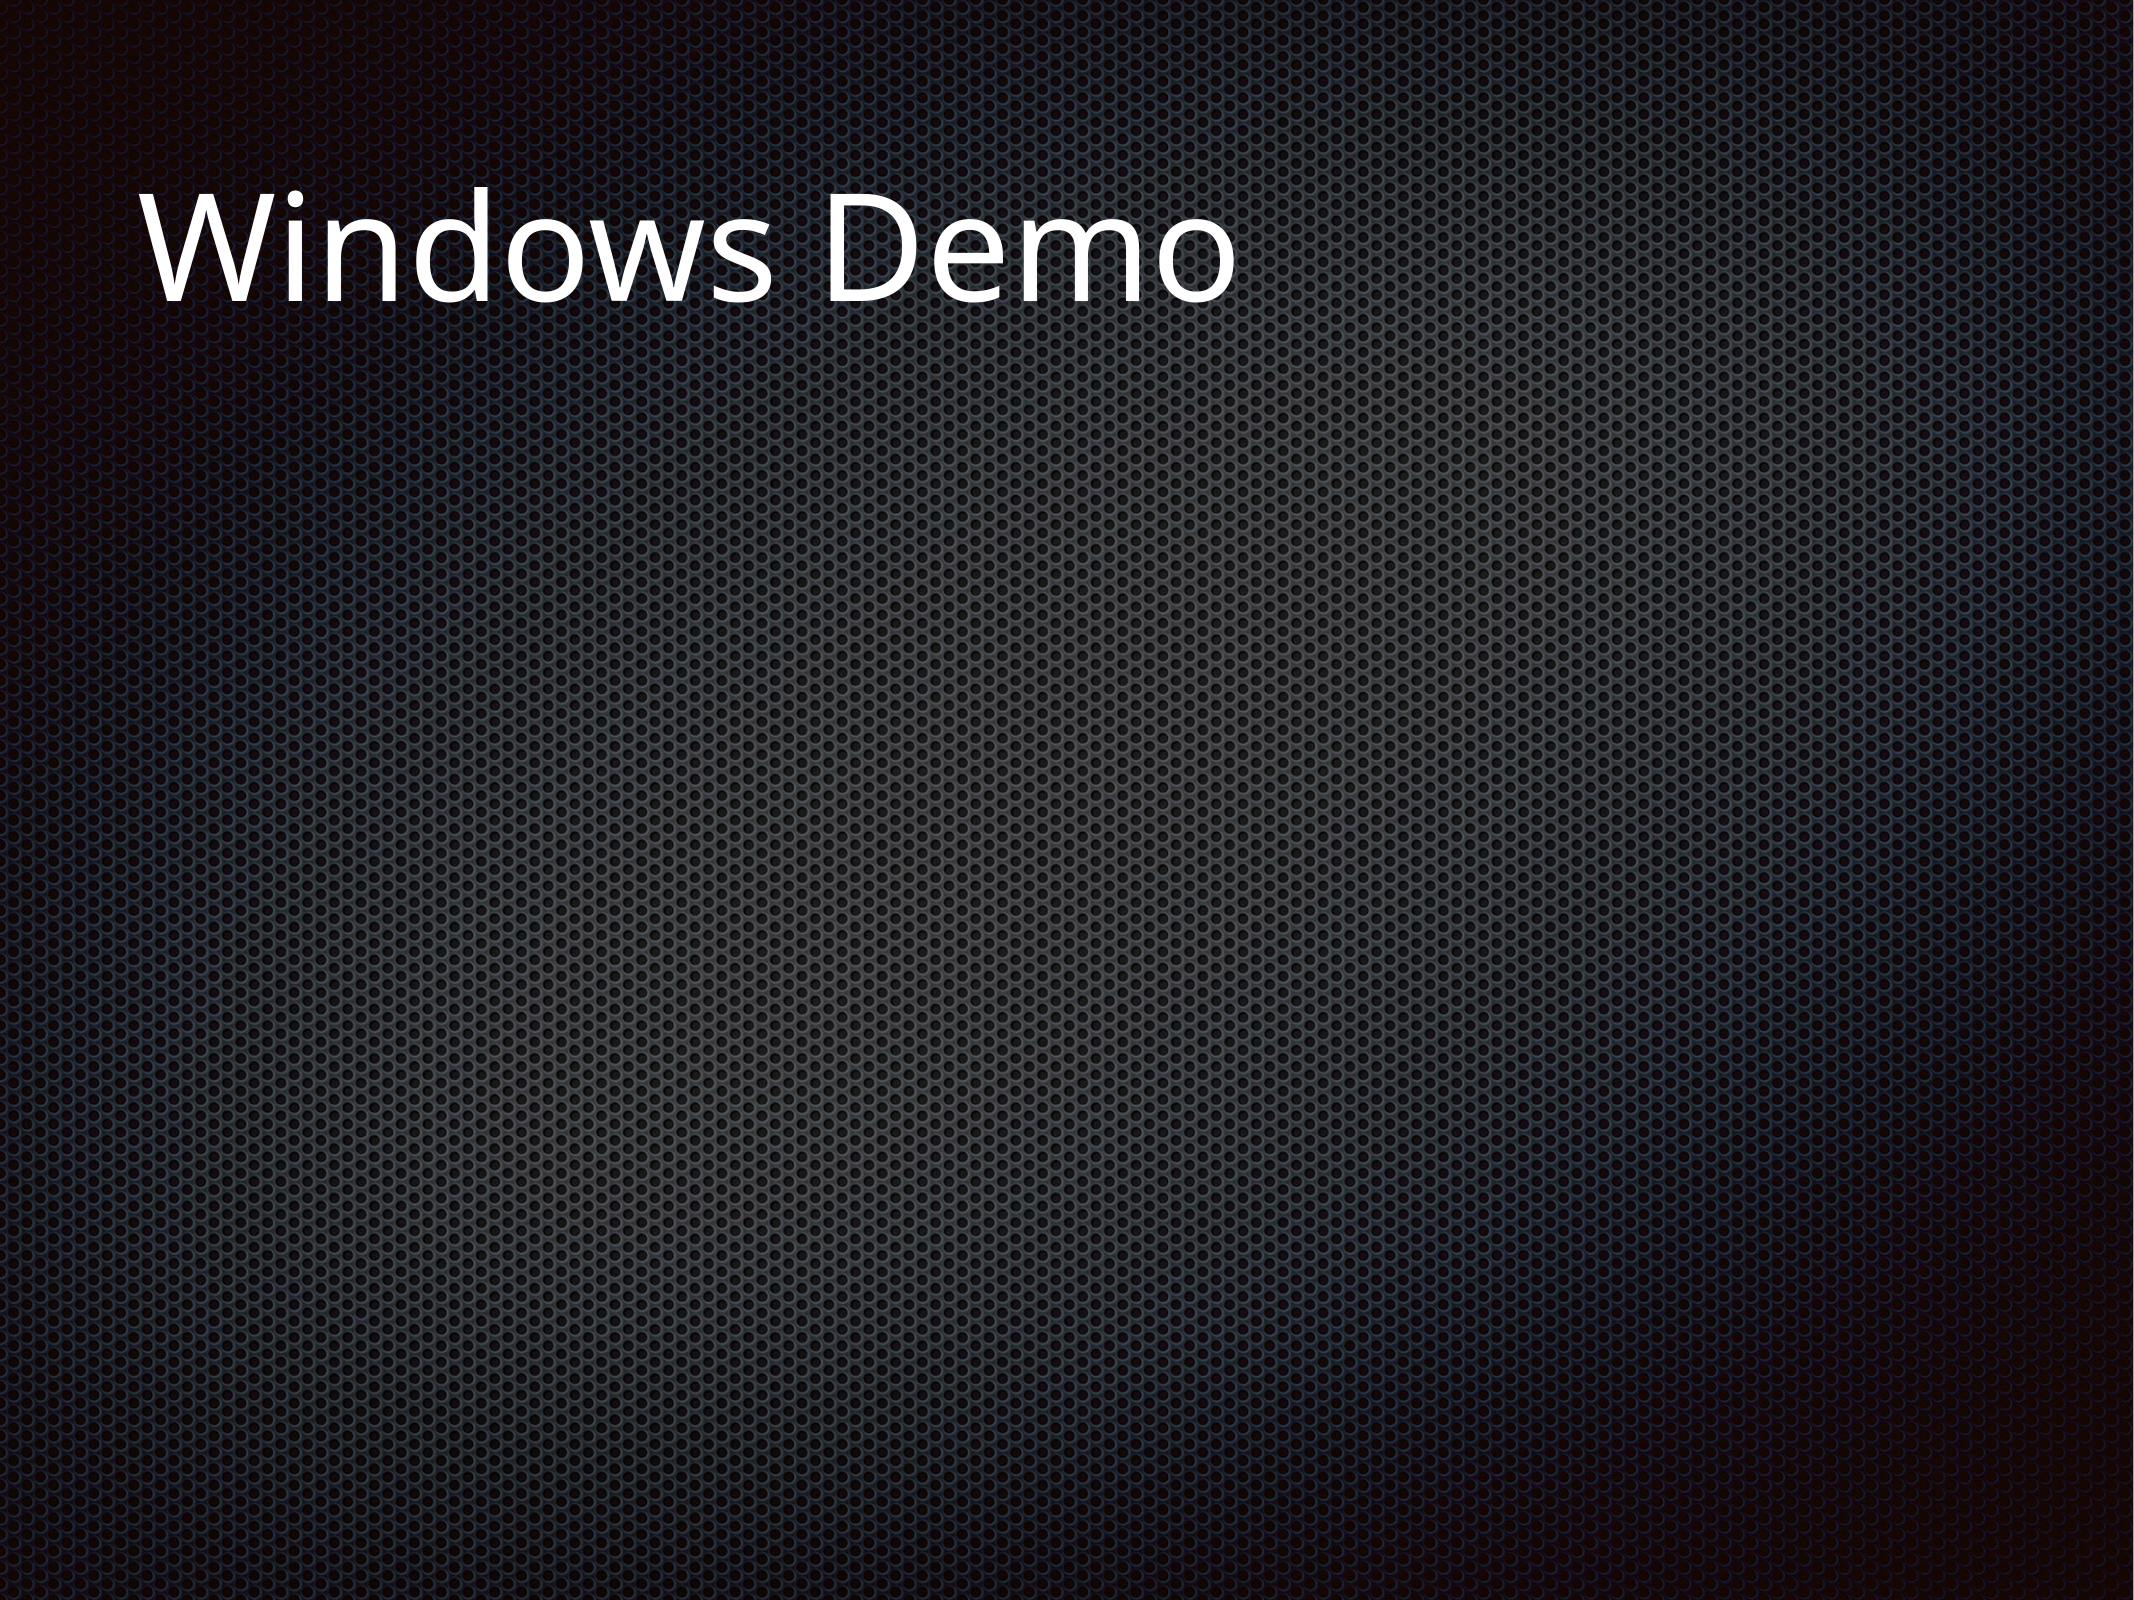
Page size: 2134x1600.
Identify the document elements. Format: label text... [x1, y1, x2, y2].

title Windows Demo [128, 41, 2005, 443]
picture [0, 0, 2134, 1600]
